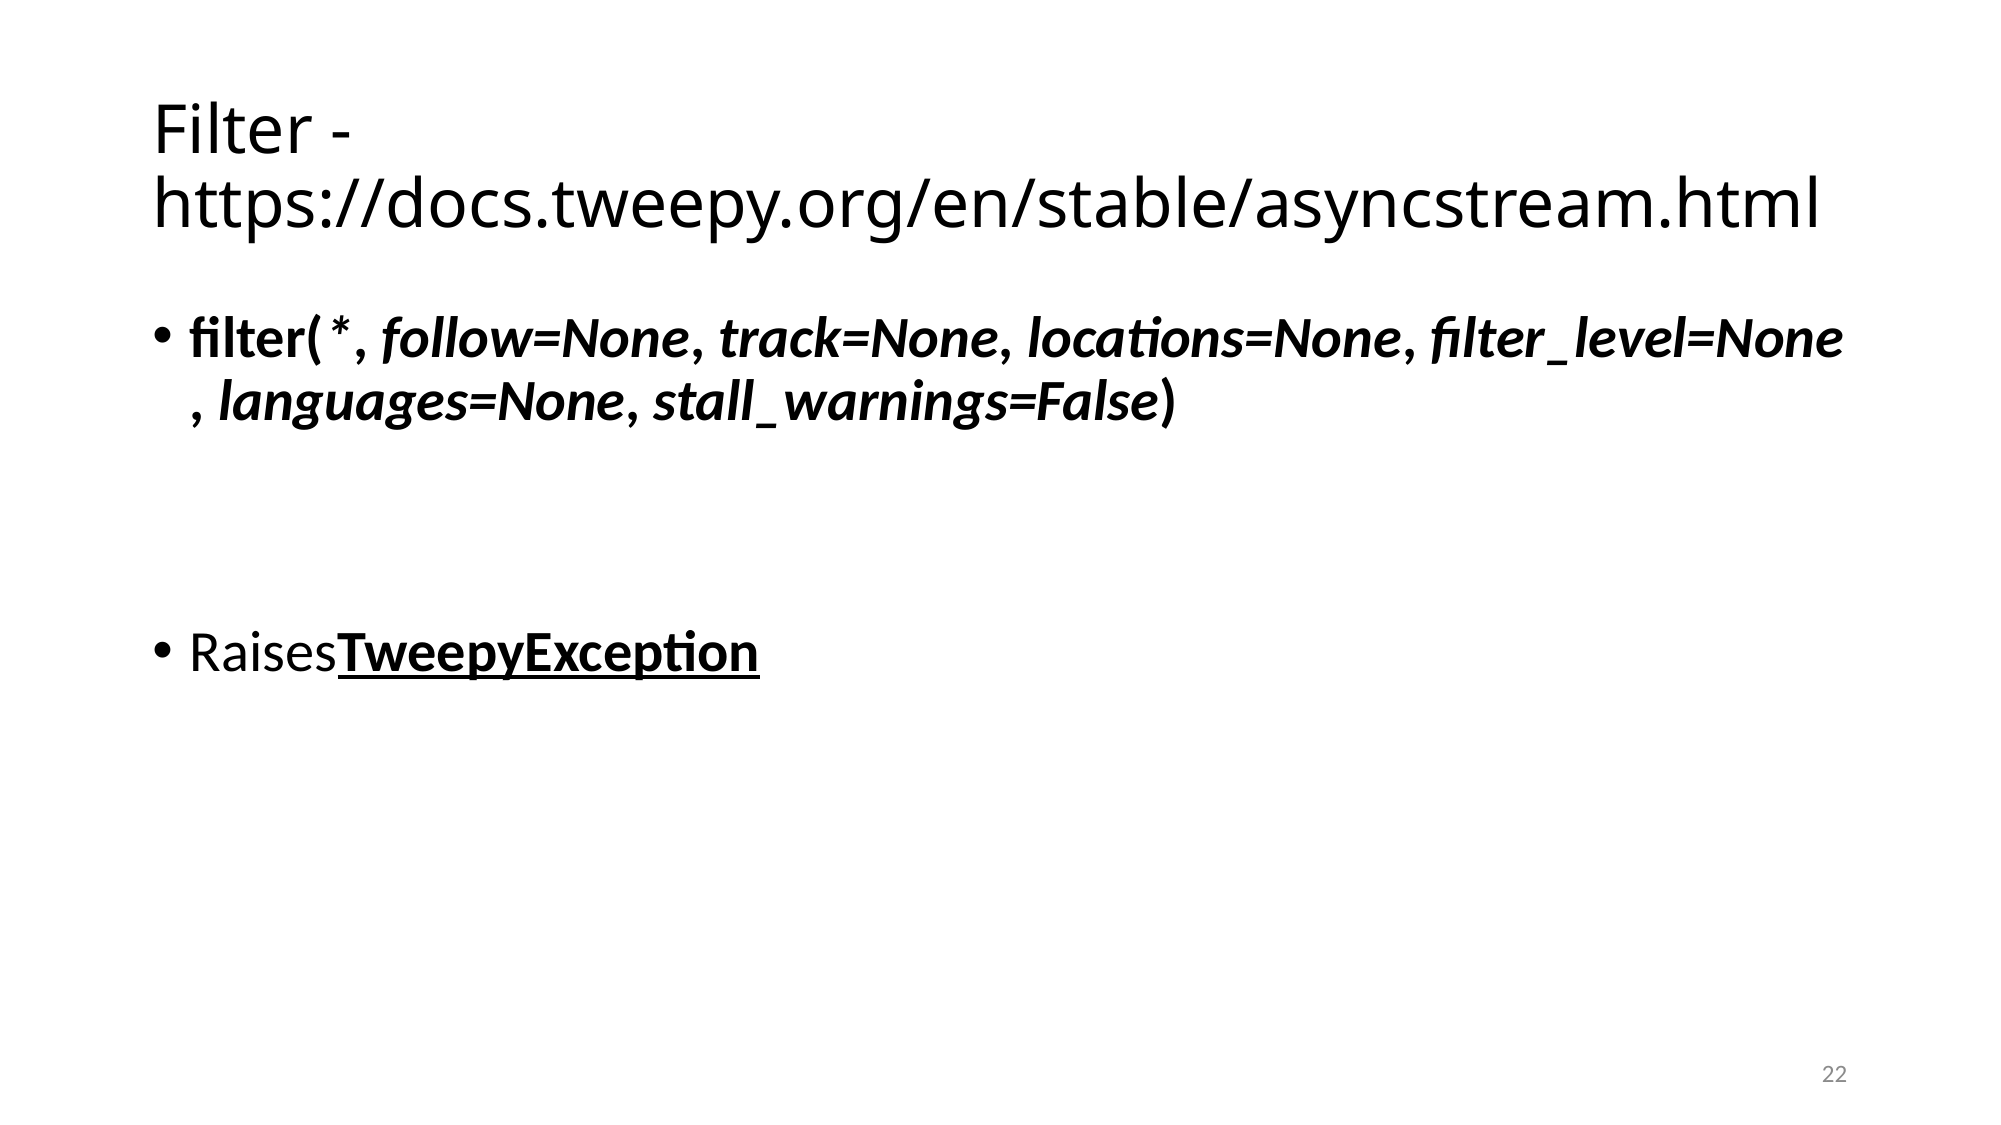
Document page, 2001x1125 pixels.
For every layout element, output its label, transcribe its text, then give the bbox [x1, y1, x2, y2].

slide_number 22 [1412, 1042, 1863, 1103]
title Filter - https://docs.tweepy.org/en/stable/asyncstream.html [137, 59, 1863, 278]
list filter(*, follow=None, track=None, locations=None, filter_level=None, languages=None, stall_warnings=False) RaisesTweepyException [137, 299, 1863, 1014]
